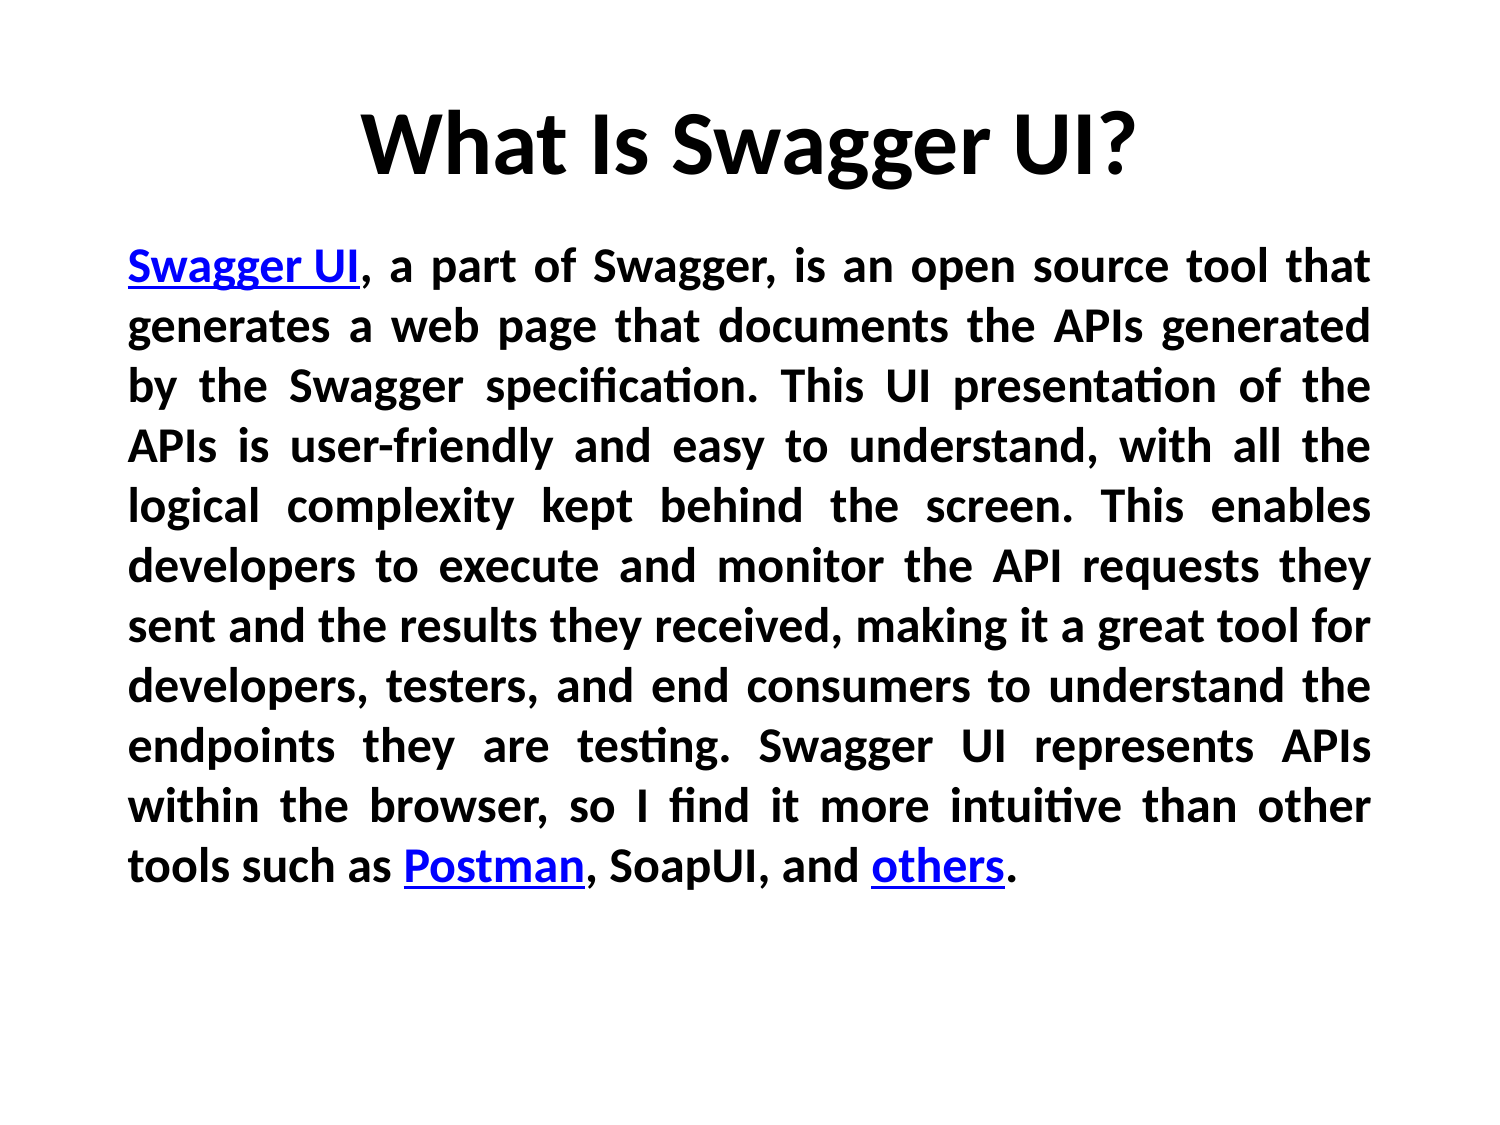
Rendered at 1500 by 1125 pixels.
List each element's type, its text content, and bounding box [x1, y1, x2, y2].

subtitle Swagger UI, a part of Swagger, is an open source tool that generates a web page that documents the APIs generated by the Swagger specification. This UI presentation of the APIs is user-friendly and easy to understand, with all the logical complexity kept behind the screen. This enables developers to execute and monitor the API requests they sent and the results they received, making it a great tool for developers, testers, and end consumers to understand the endpoints they are testing. Swagger UI represents APIs within the browser, so I find it more intuitive than other tools such as Postman, SoapUI, and others. [112, 224, 1388, 1050]
title What Is Swagger UI? [112, 62, 1388, 213]
